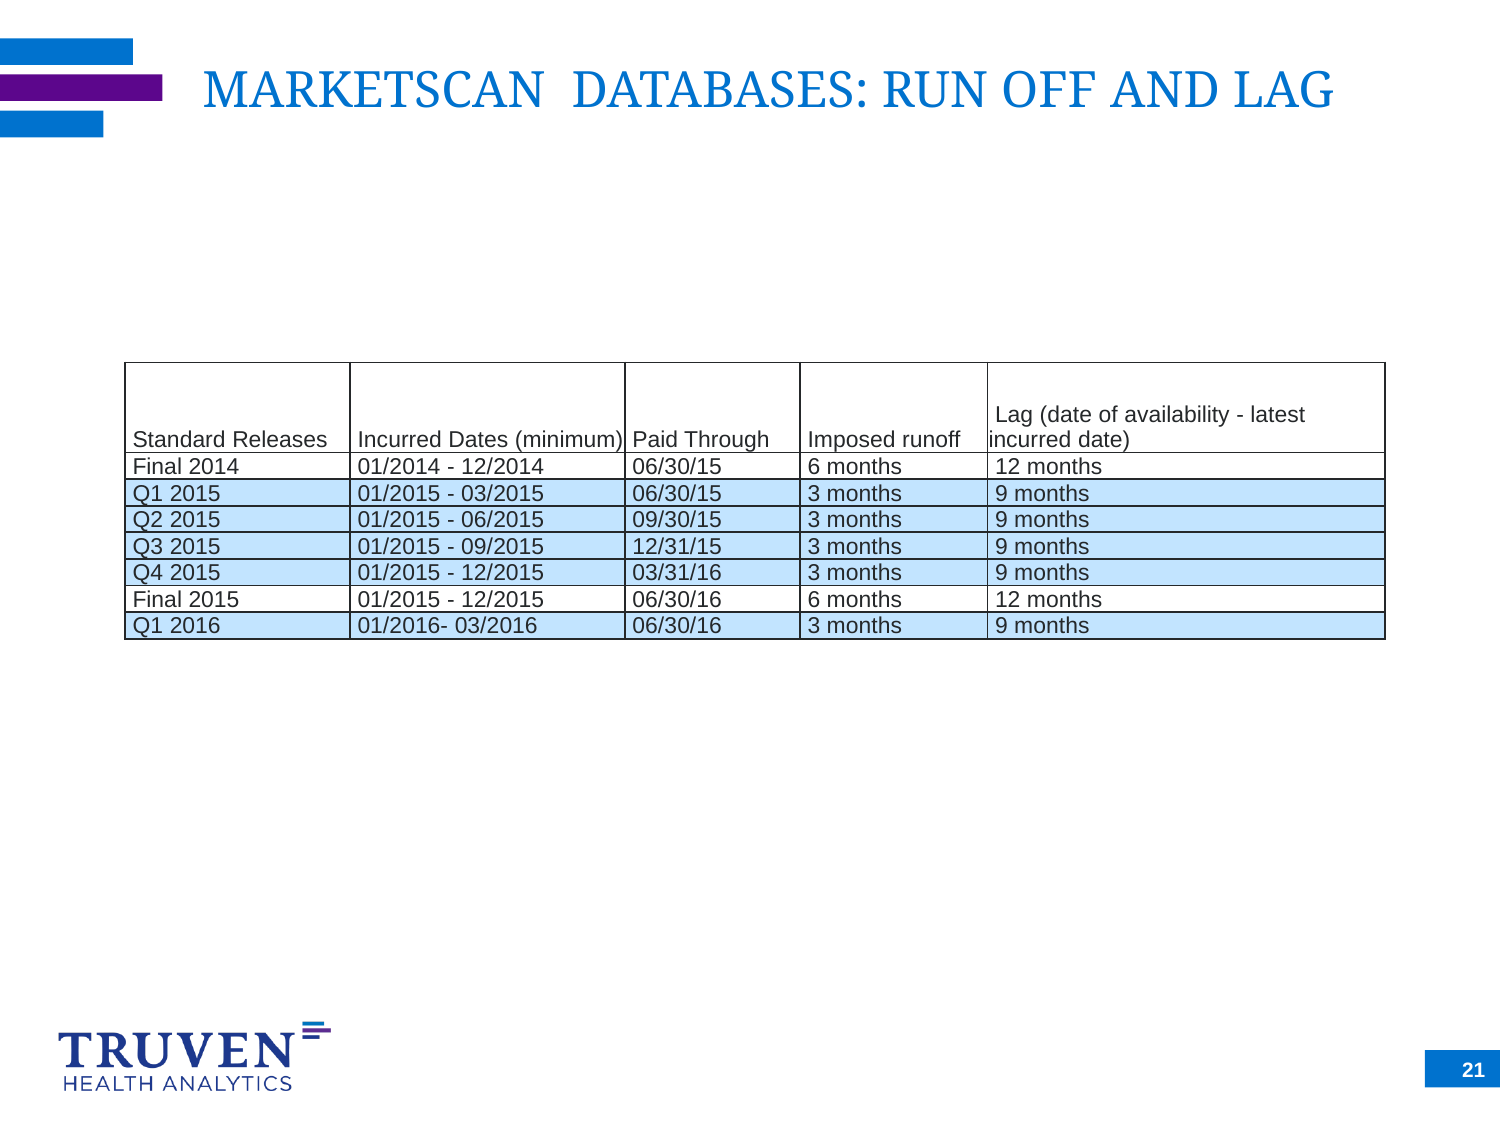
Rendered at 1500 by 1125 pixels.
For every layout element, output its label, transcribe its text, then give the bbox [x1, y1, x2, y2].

table_cell 01/2015 - 12/2015 [351, 560, 624, 585]
table_cell 9 months [988, 480, 1384, 505]
table_header Paid Through [626, 363, 799, 452]
table_cell 01/2015 - 03/2015 [351, 480, 624, 505]
table_cell Q1 2015 [126, 480, 349, 505]
table_cell 3 months [801, 533, 987, 558]
slide_number 21 [1412, 1050, 1500, 1088]
table_header Incurred Dates (minimum) [351, 363, 624, 452]
table_cell Q1 2016 [126, 613, 349, 638]
table_cell 01/2015 - 09/2015 [351, 533, 624, 558]
table_cell 03/31/16 [626, 560, 799, 585]
table_cell 3 months [801, 480, 987, 505]
table_cell 06/30/16 [626, 586, 799, 611]
picture [24, 987, 365, 1125]
table_cell 01/2014 - 12/2014 [351, 453, 624, 478]
table_cell Q2 2015 [126, 507, 349, 531]
table_cell 06/30/15 [626, 480, 799, 505]
table_cell 01/2016- 03/2016 [351, 613, 624, 638]
table_cell 12 months [988, 586, 1384, 611]
table_cell 9 months [988, 560, 1384, 585]
table_cell 3 months [801, 613, 987, 638]
table_cell 06/30/16 [626, 613, 799, 638]
table_header Standard Releases [126, 363, 349, 452]
table_cell 09/30/15 [626, 507, 799, 531]
table_cell 9 months [988, 613, 1384, 638]
title MarketScan Databases: Run Off and Lag [187, 24, 1425, 150]
table_cell 6 months [801, 586, 987, 611]
table_cell 12 months [988, 453, 1384, 478]
table_cell 01/2015 - 06/2015 [351, 507, 624, 531]
table_cell 3 months [801, 560, 987, 585]
table_header Lag (date of availability - latest incurred date) [988, 363, 1384, 452]
table_cell Final 2015 [126, 586, 349, 611]
table_header Imposed runoff [801, 363, 987, 452]
table_cell 01/2015 - 12/2015 [351, 586, 624, 611]
table_cell Q4 2015 [126, 560, 349, 585]
table_cell 12/31/15 [626, 533, 799, 558]
table_cell 06/30/15 [626, 453, 799, 478]
table_cell 9 months [988, 533, 1384, 558]
table_cell 9 months [988, 507, 1384, 531]
table_cell 6 months [801, 453, 987, 478]
table_cell Final 2014 [126, 453, 349, 478]
table_cell 3 months [801, 507, 987, 531]
table_cell Q3 2015 [126, 533, 349, 558]
